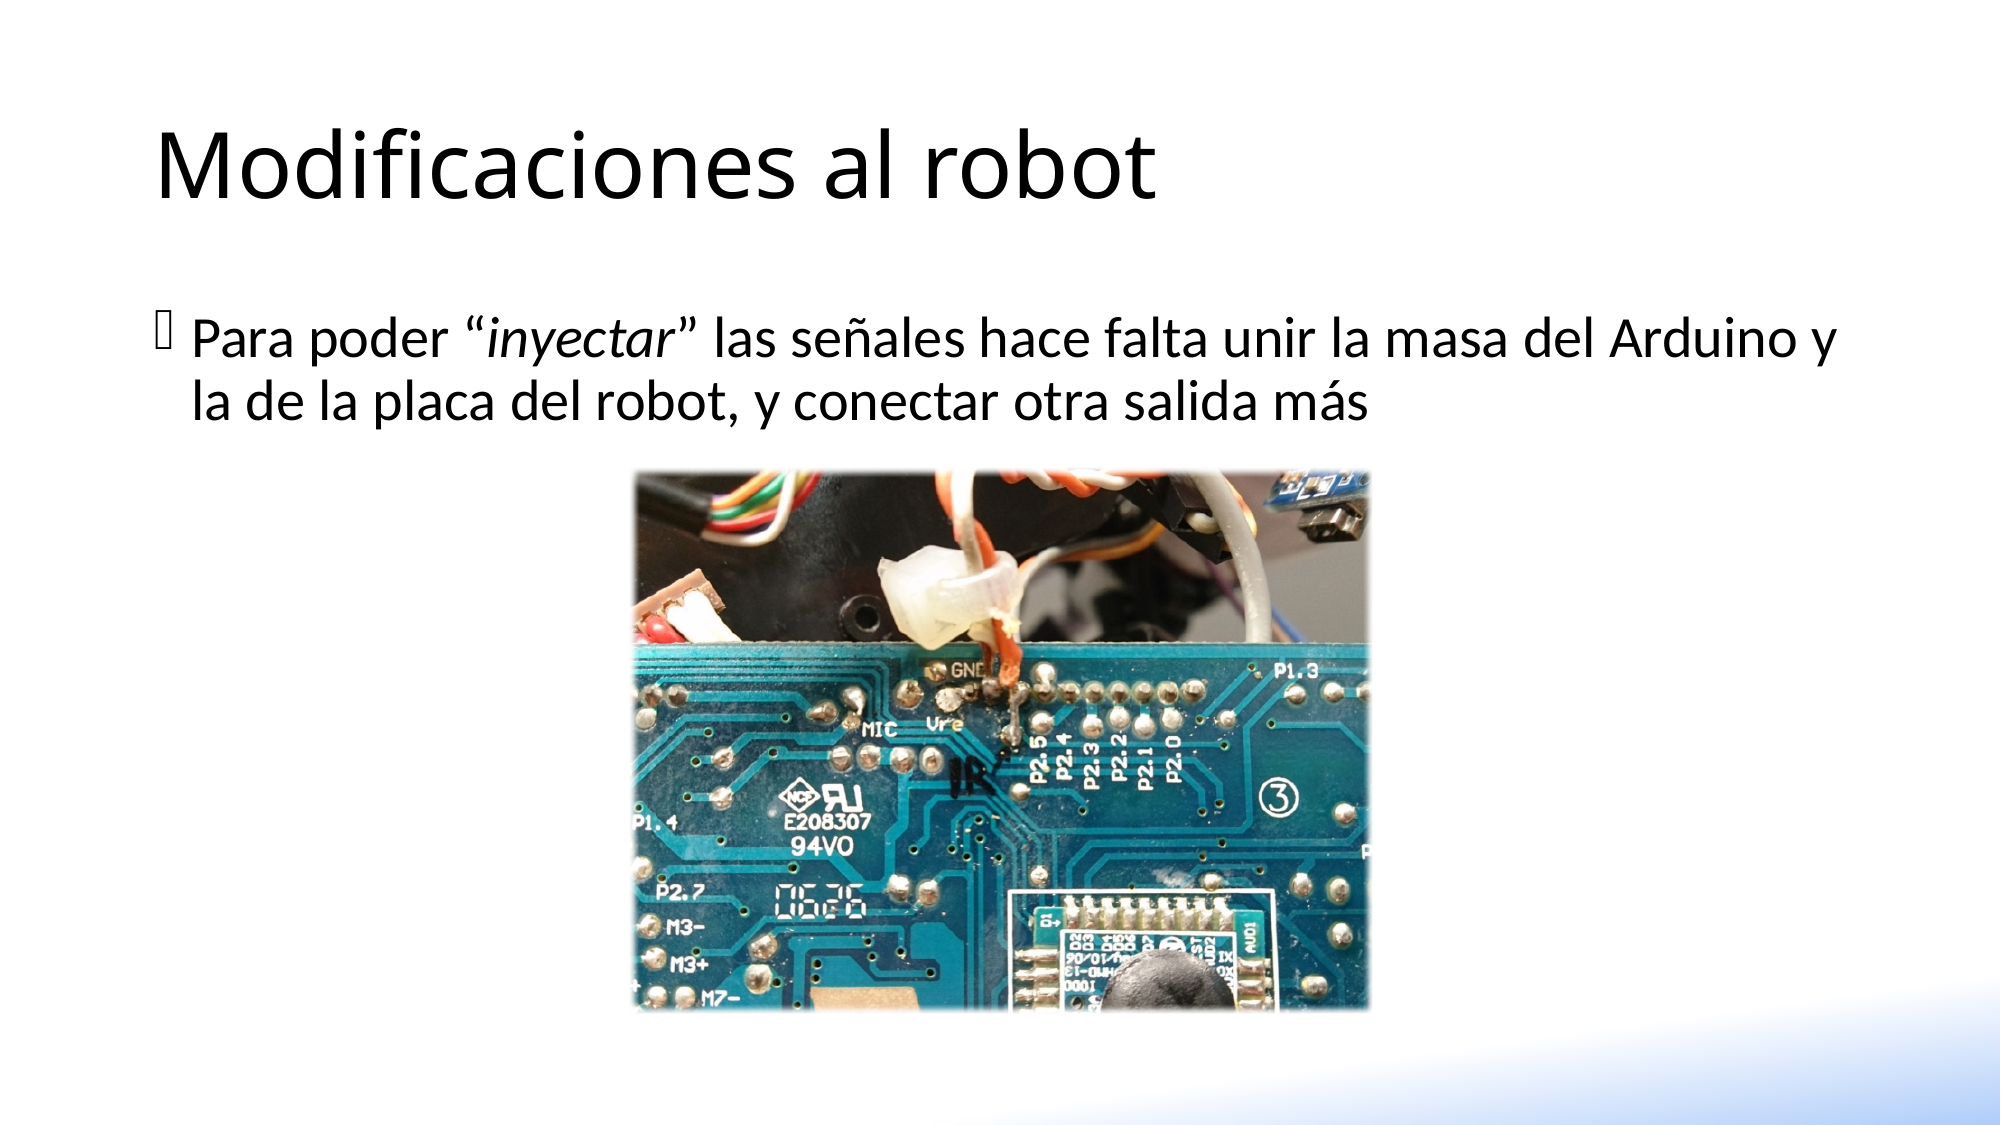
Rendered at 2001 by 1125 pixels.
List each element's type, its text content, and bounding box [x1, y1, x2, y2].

picture [629, 467, 1373, 1014]
list Para poder “inyectar” las señales hace falta unir la masa del Arduino y la de la placa del robot, y conectar otra salida más [138, 299, 1864, 1014]
title Modificaciones al robot [138, 60, 1864, 278]
